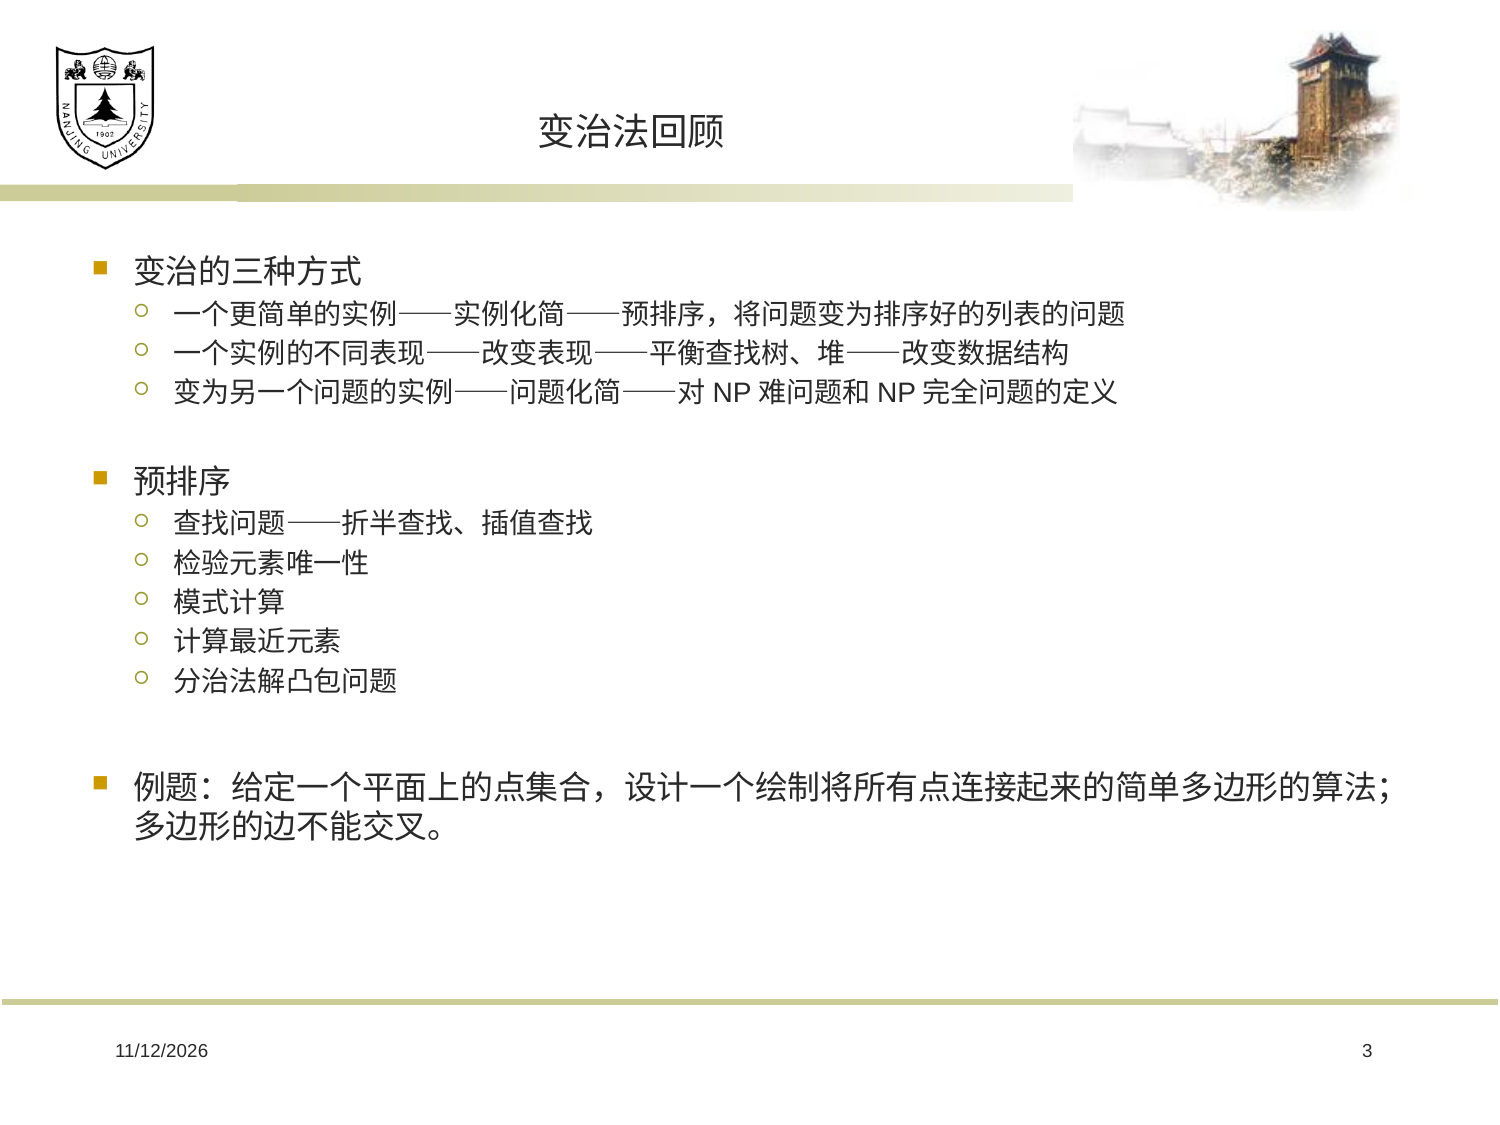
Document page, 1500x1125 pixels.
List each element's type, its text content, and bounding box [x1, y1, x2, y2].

picture [1073, 30, 1400, 211]
picture [50, 42, 160, 173]
picture [2, 999, 1498, 1005]
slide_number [100, 1030, 313, 1106]
slide_number 3 [1234, 1030, 1388, 1106]
title 变治法回顾 [171, 66, 1093, 161]
list 变治的三种方式 一个更简单的实例——实例化简——预排序，将问题变为排序好的列表的问题 一个实例的不同表现——改变表现——平衡查找树、堆——改变数据结构 变为另一个问题的实例——问题化简——对NP难问题和NP完全问题的定义 预排序 查找问题——折半查找、插值查找 检验元素唯一性 模式计算 计算最近元素 分治法解凸包问题 例题：给定一个平面上的点集合，设计一个绘制将所有点连接起来的简单多边形的算法；多边形的边不能交叉。 [76, 243, 1413, 965]
